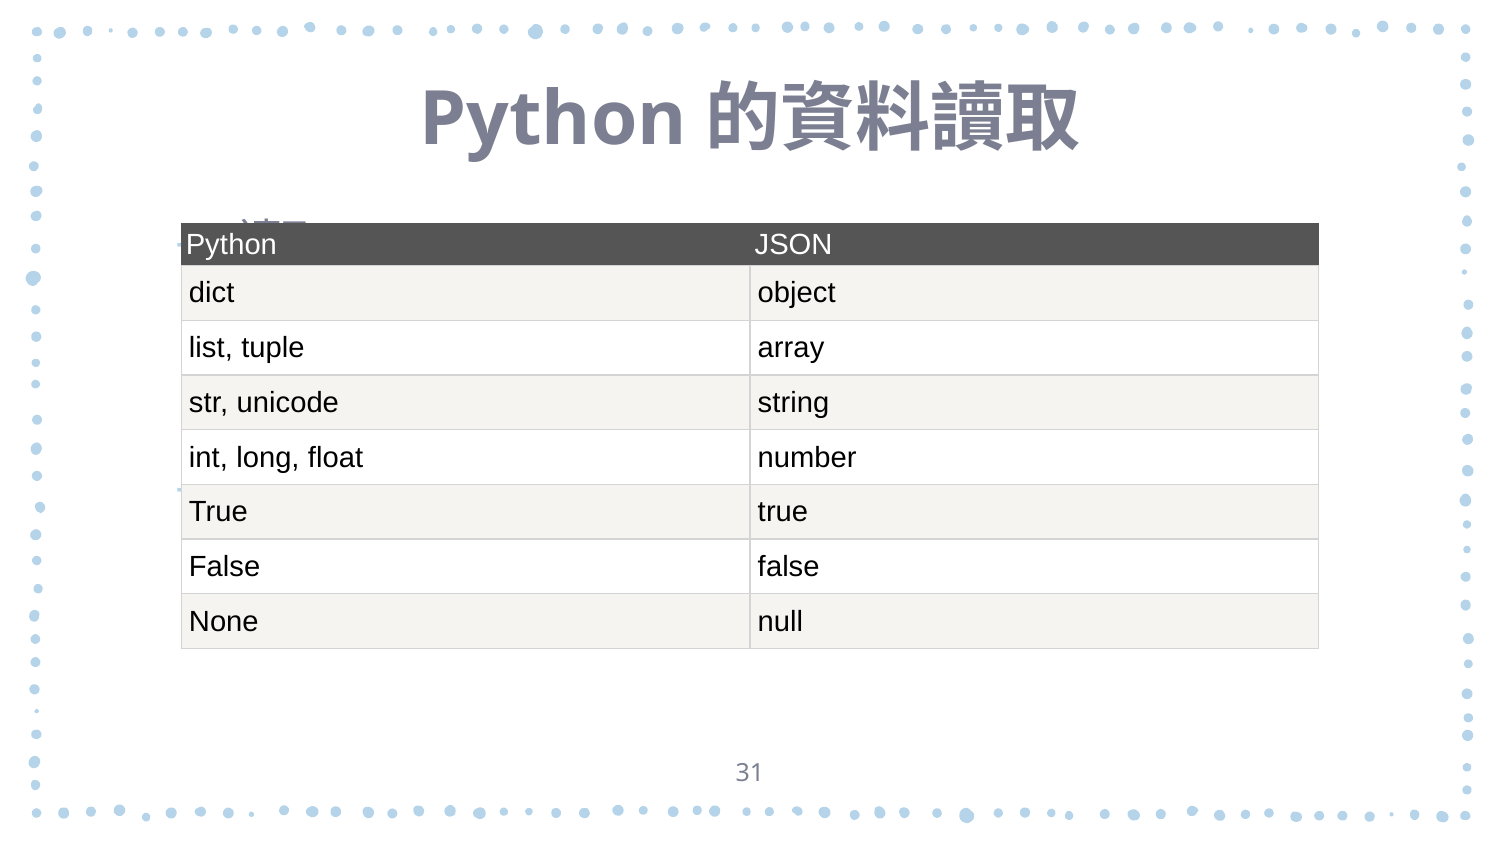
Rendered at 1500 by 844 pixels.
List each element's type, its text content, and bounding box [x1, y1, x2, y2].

table_cell string [751, 376, 1318, 429]
table_header JSON [751, 224, 1318, 265]
table_cell array [751, 321, 1318, 374]
slide_number 31 [0, 741, 1500, 807]
table_cell false [751, 540, 1318, 593]
table_cell str, unicode [182, 376, 749, 429]
table_cell int, long, float [182, 430, 749, 484]
table_cell true [751, 485, 1318, 538]
table_cell null [751, 594, 1318, 648]
table_cell list, tuple [182, 321, 749, 374]
table_cell dict [182, 266, 749, 320]
table_header Python [182, 224, 749, 265]
table_cell number [751, 430, 1318, 484]
title Python的資料讀取 [146, 33, 1354, 175]
list 讀取json import json json.loads(檔案物件) 寫入json import json json.dumps(資料,檔案物件) [146, 196, 1354, 693]
table_cell object [751, 266, 1318, 320]
table_cell False [182, 540, 749, 593]
table_cell True [182, 485, 749, 538]
table_cell None [182, 594, 749, 648]
